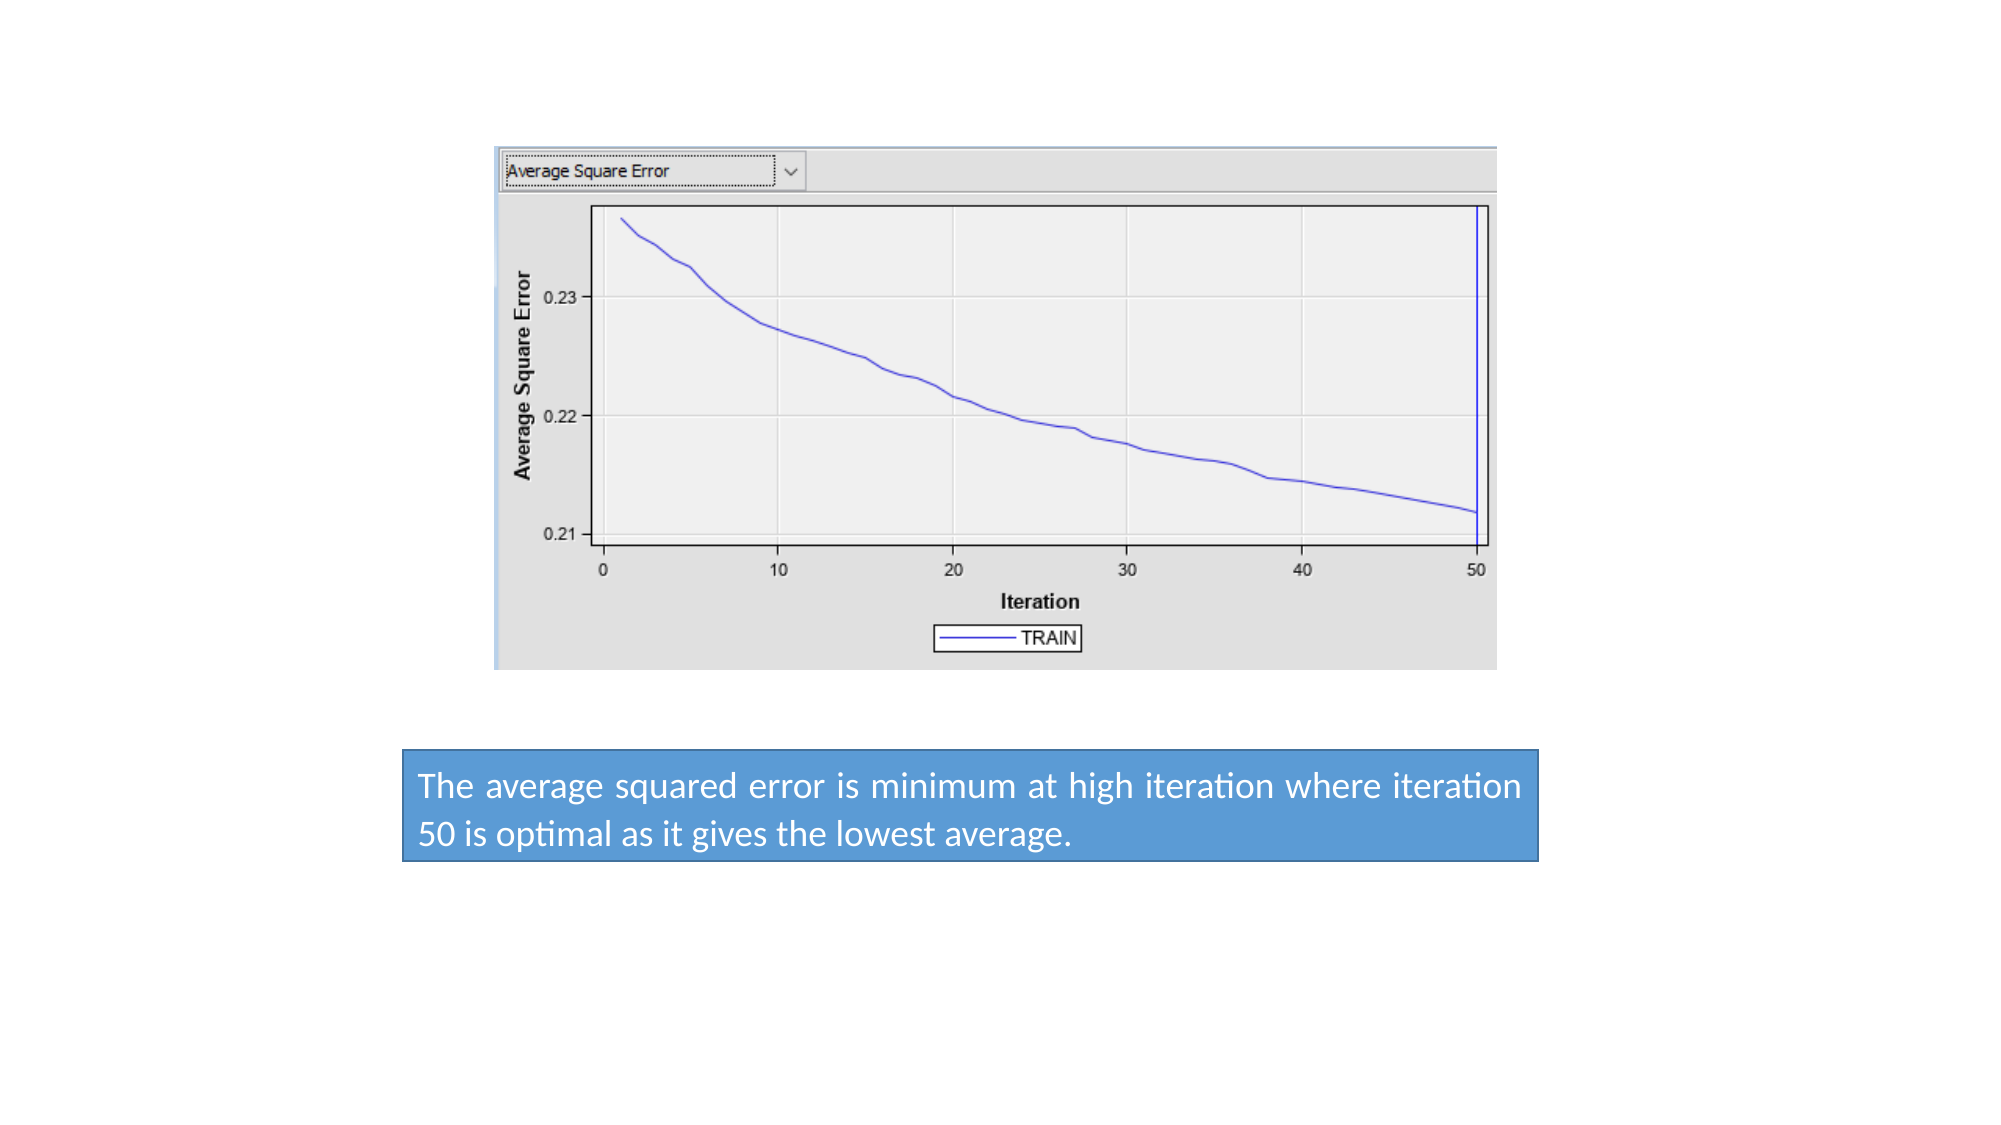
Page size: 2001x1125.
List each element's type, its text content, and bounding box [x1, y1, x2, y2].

text_box The average squared error is minimum at high iteration where iteration 50 is optimal as it gives the lowest average. [402, 749, 1539, 862]
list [494, 146, 1497, 670]
